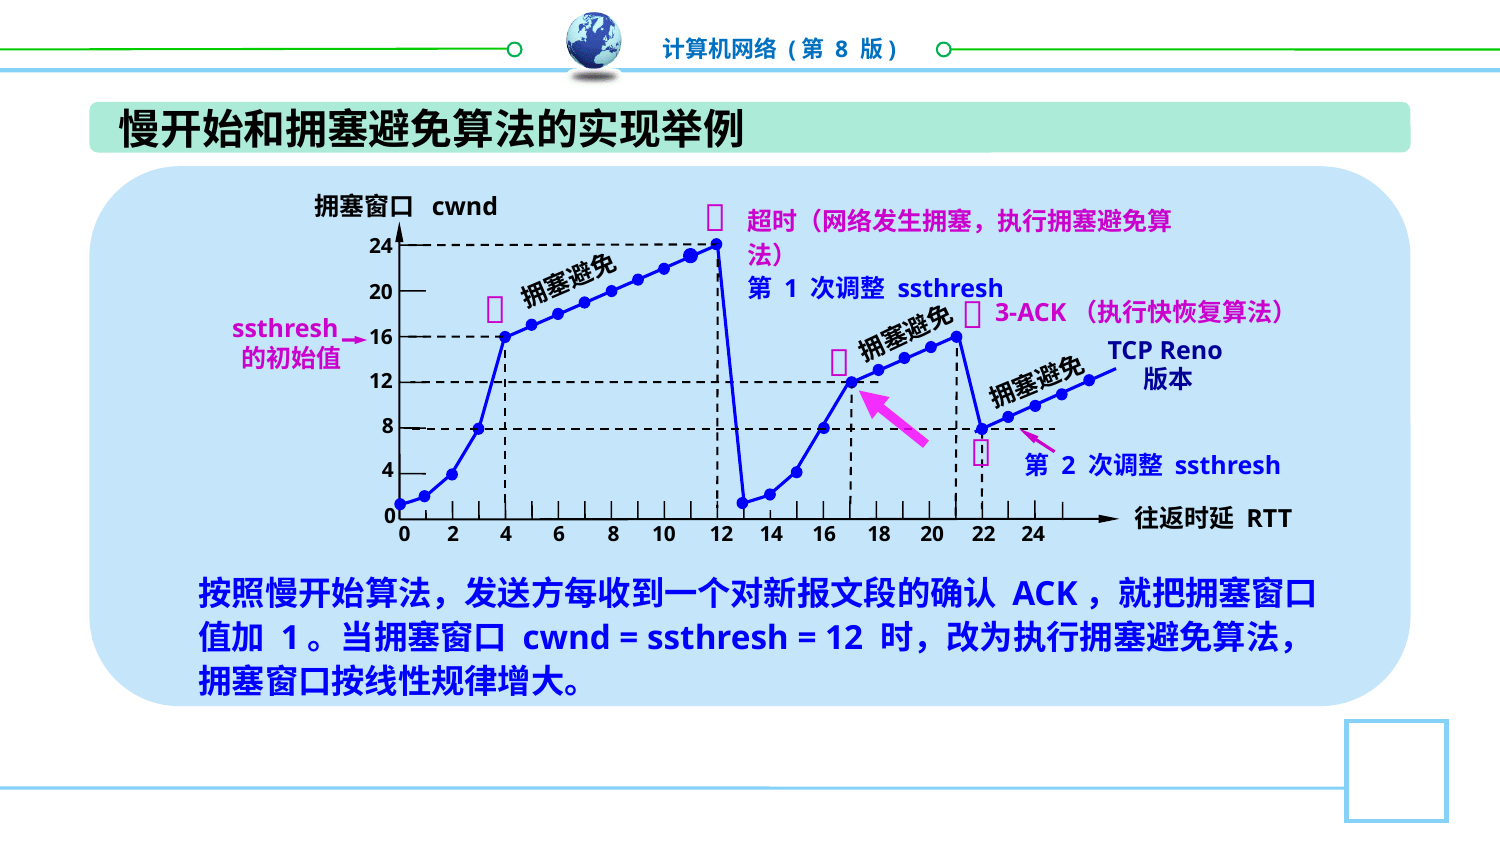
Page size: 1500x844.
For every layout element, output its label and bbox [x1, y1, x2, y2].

picture [564, 10, 623, 87]
text_box [87, 164, 1413, 709]
text_box [89, 95, 1411, 160]
